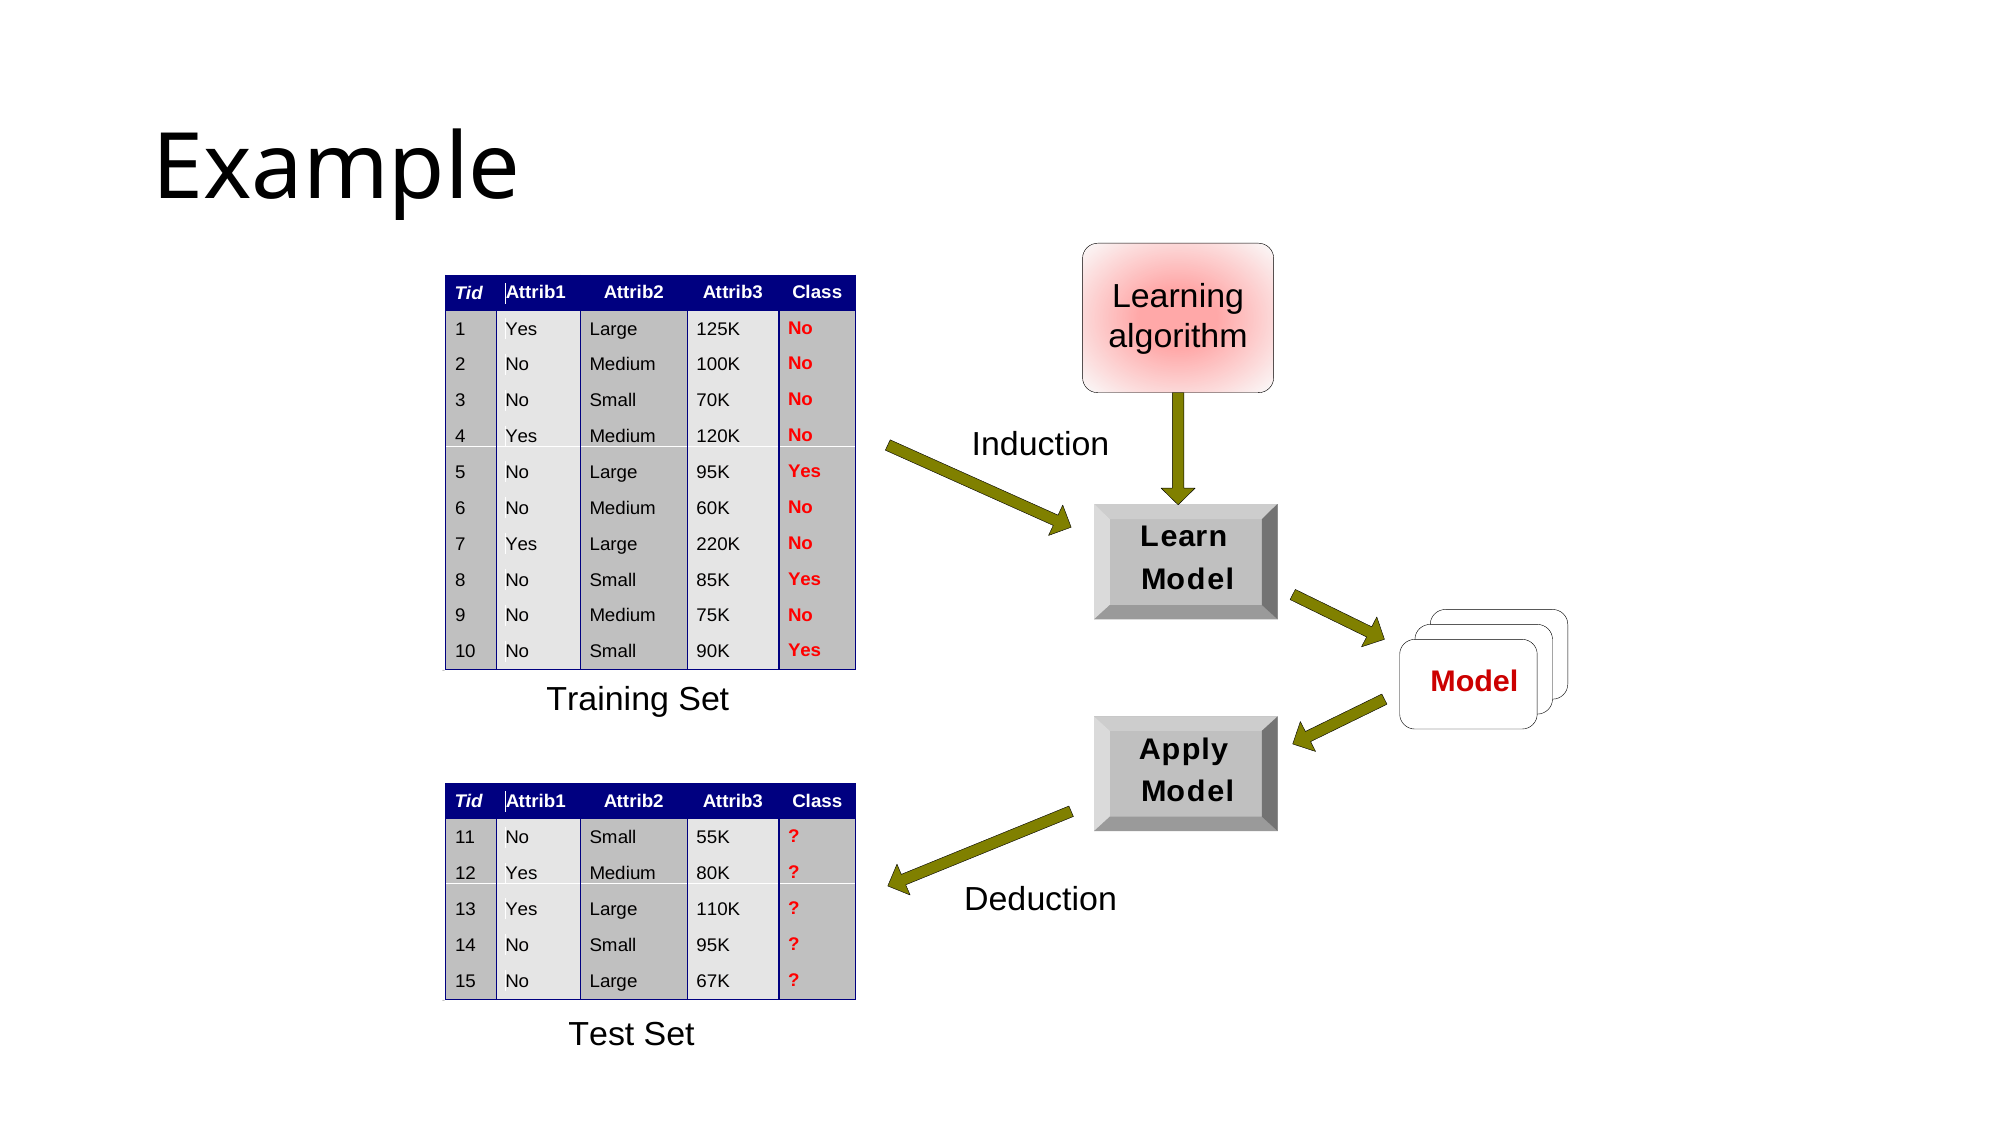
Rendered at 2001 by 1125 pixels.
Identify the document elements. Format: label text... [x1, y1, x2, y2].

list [429, 240, 1571, 1091]
title Example [137, 59, 1863, 278]
